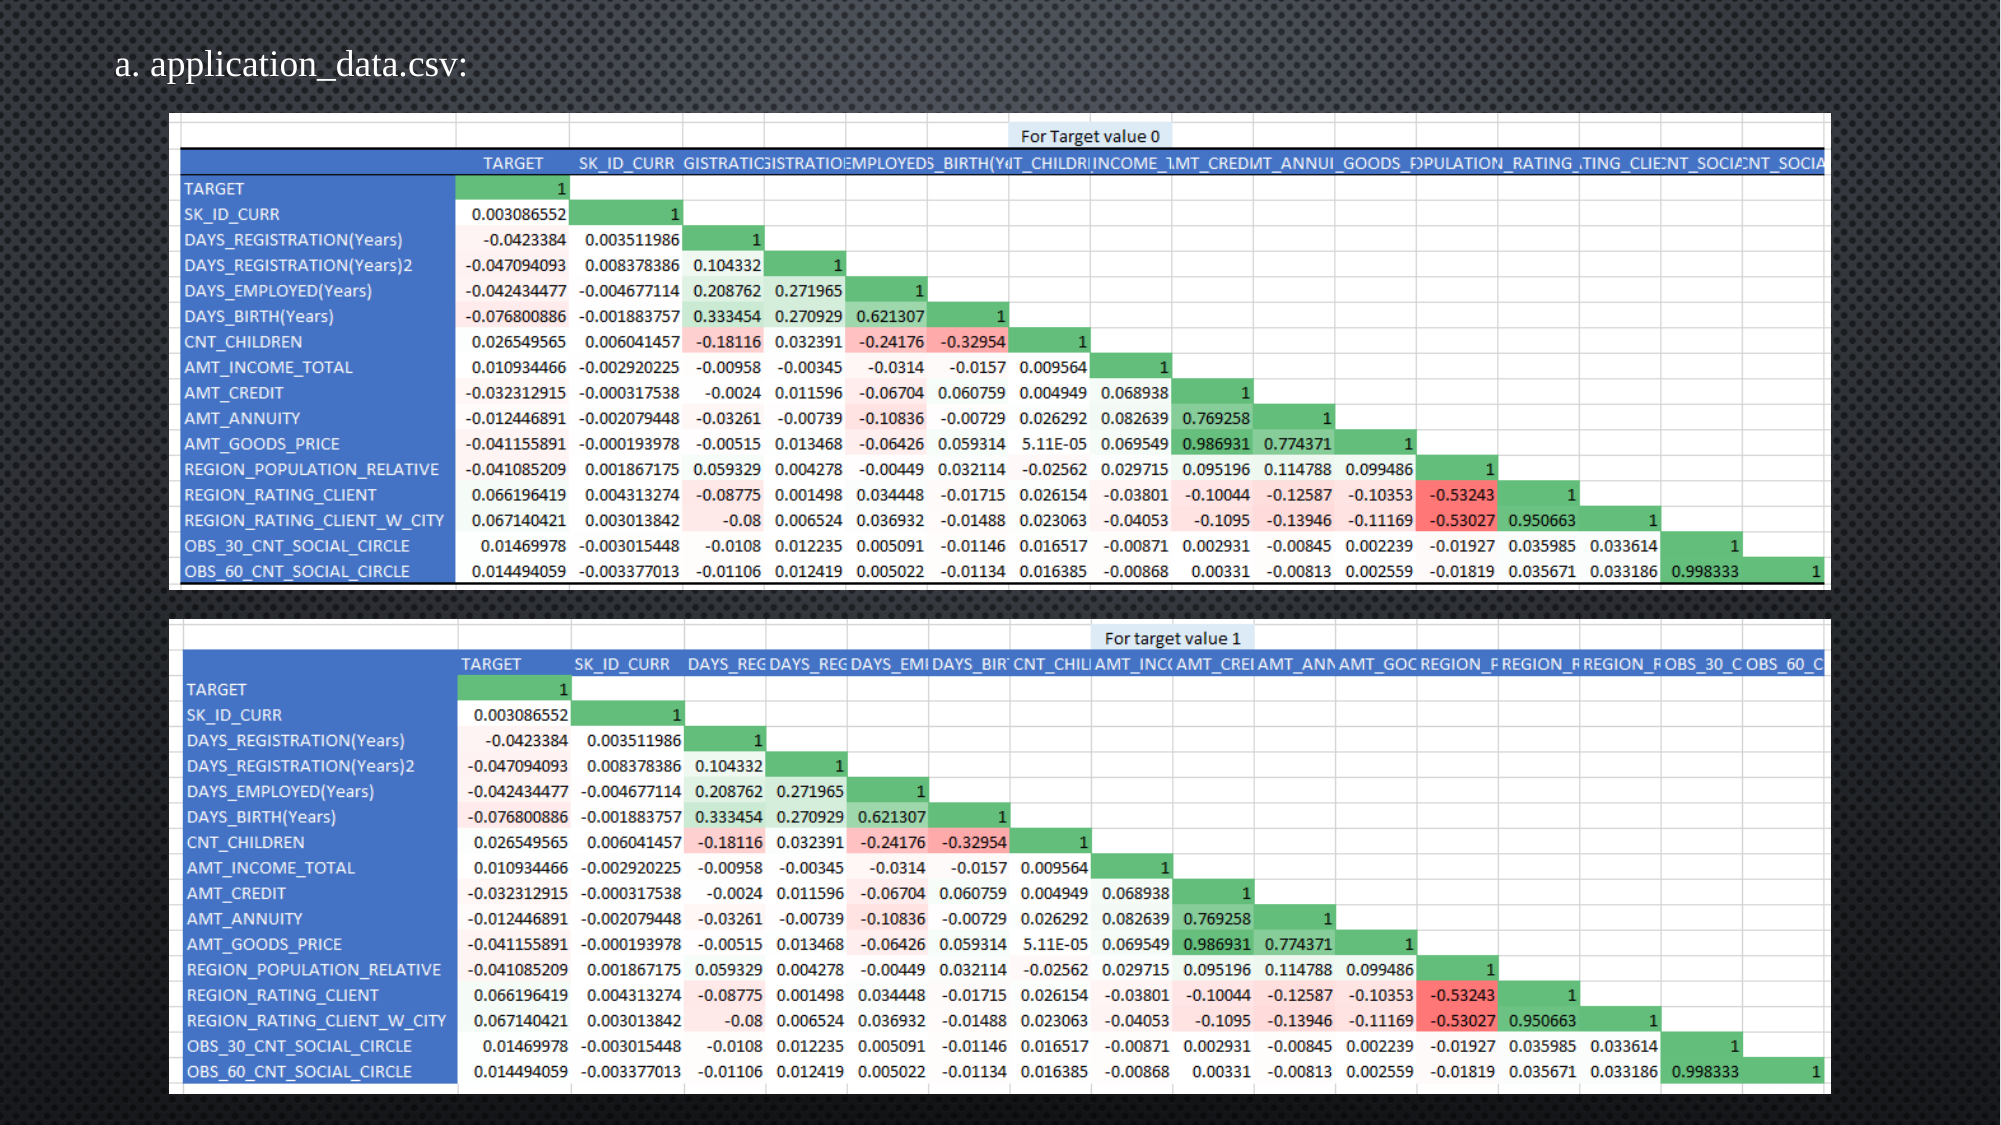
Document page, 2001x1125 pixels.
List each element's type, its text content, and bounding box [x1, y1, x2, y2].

picture [169, 619, 1831, 1094]
text_box a. application_data.csv: [99, 31, 1000, 91]
picture [169, 113, 1831, 590]
